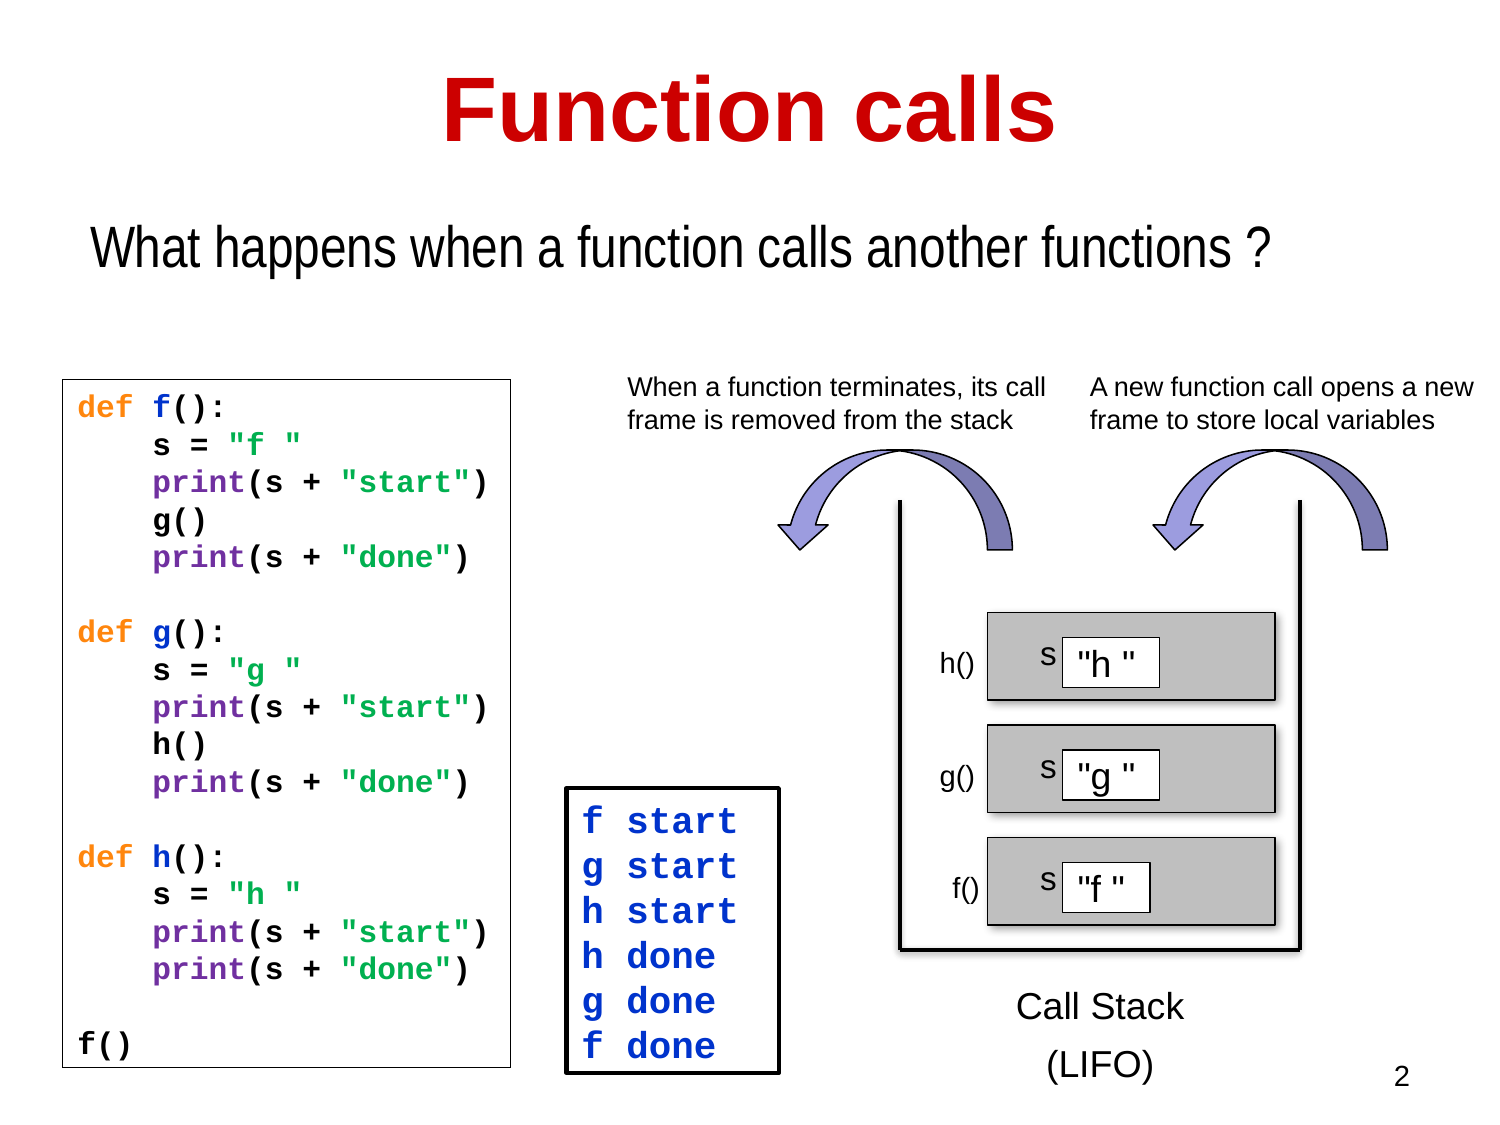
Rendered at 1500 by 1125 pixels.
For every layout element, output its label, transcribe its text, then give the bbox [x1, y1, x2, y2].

text_box A new function call opens a new frame to store local variables [1075, 362, 1500, 443]
list What happens when a function calls another functions ? [74, 200, 1426, 304]
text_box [924, 724, 1288, 813]
title Function calls [74, 44, 1426, 164]
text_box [937, 837, 1288, 926]
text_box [924, 612, 1288, 701]
text_box def f(): s = "f " print(s + "start") g() print(s + "done") def g(): s = "g " print(s + "start") h() print(s + "done") def h(): s = "h " print(s + "start") print(s + "done") f() [62, 379, 511, 1068]
text_box [778, 449, 998, 550]
text_box f start g start h start h done g done f done [564, 786, 781, 1075]
slide_number 2 [1304, 1049, 1426, 1088]
text_box [1176, 449, 1388, 550]
text_box When a function terminates, its call frame is removed from the stack [612, 362, 1075, 443]
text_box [899, 499, 1301, 1104]
